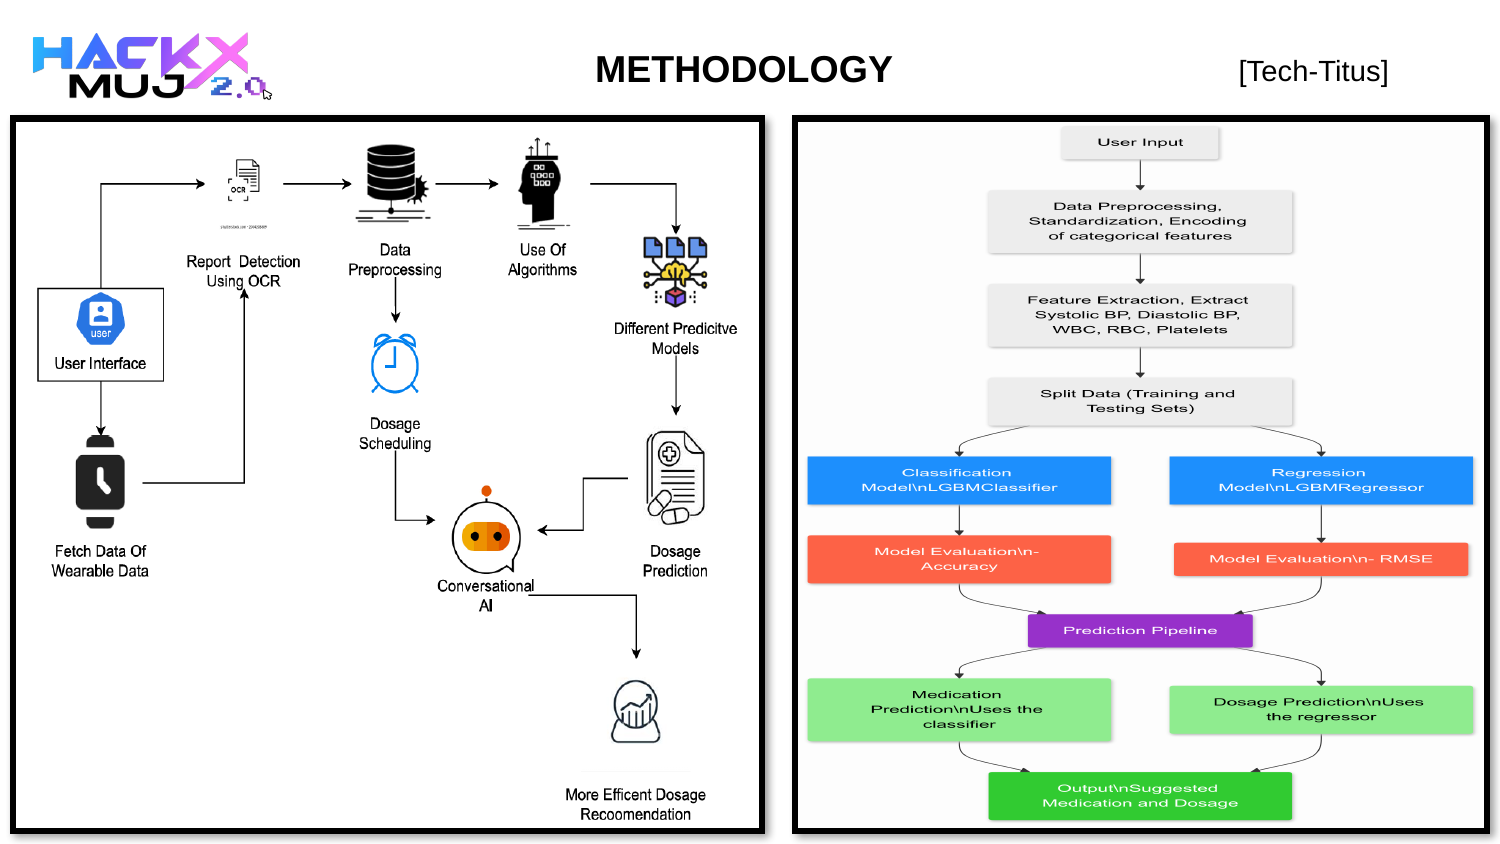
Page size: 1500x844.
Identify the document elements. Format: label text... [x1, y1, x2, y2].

picture [15, 121, 759, 829]
text_box METHODOLOGY [580, 30, 920, 106]
picture [797, 121, 1485, 829]
title [Tech-Titus] [1223, 37, 1449, 99]
text_box [32, 32, 273, 105]
